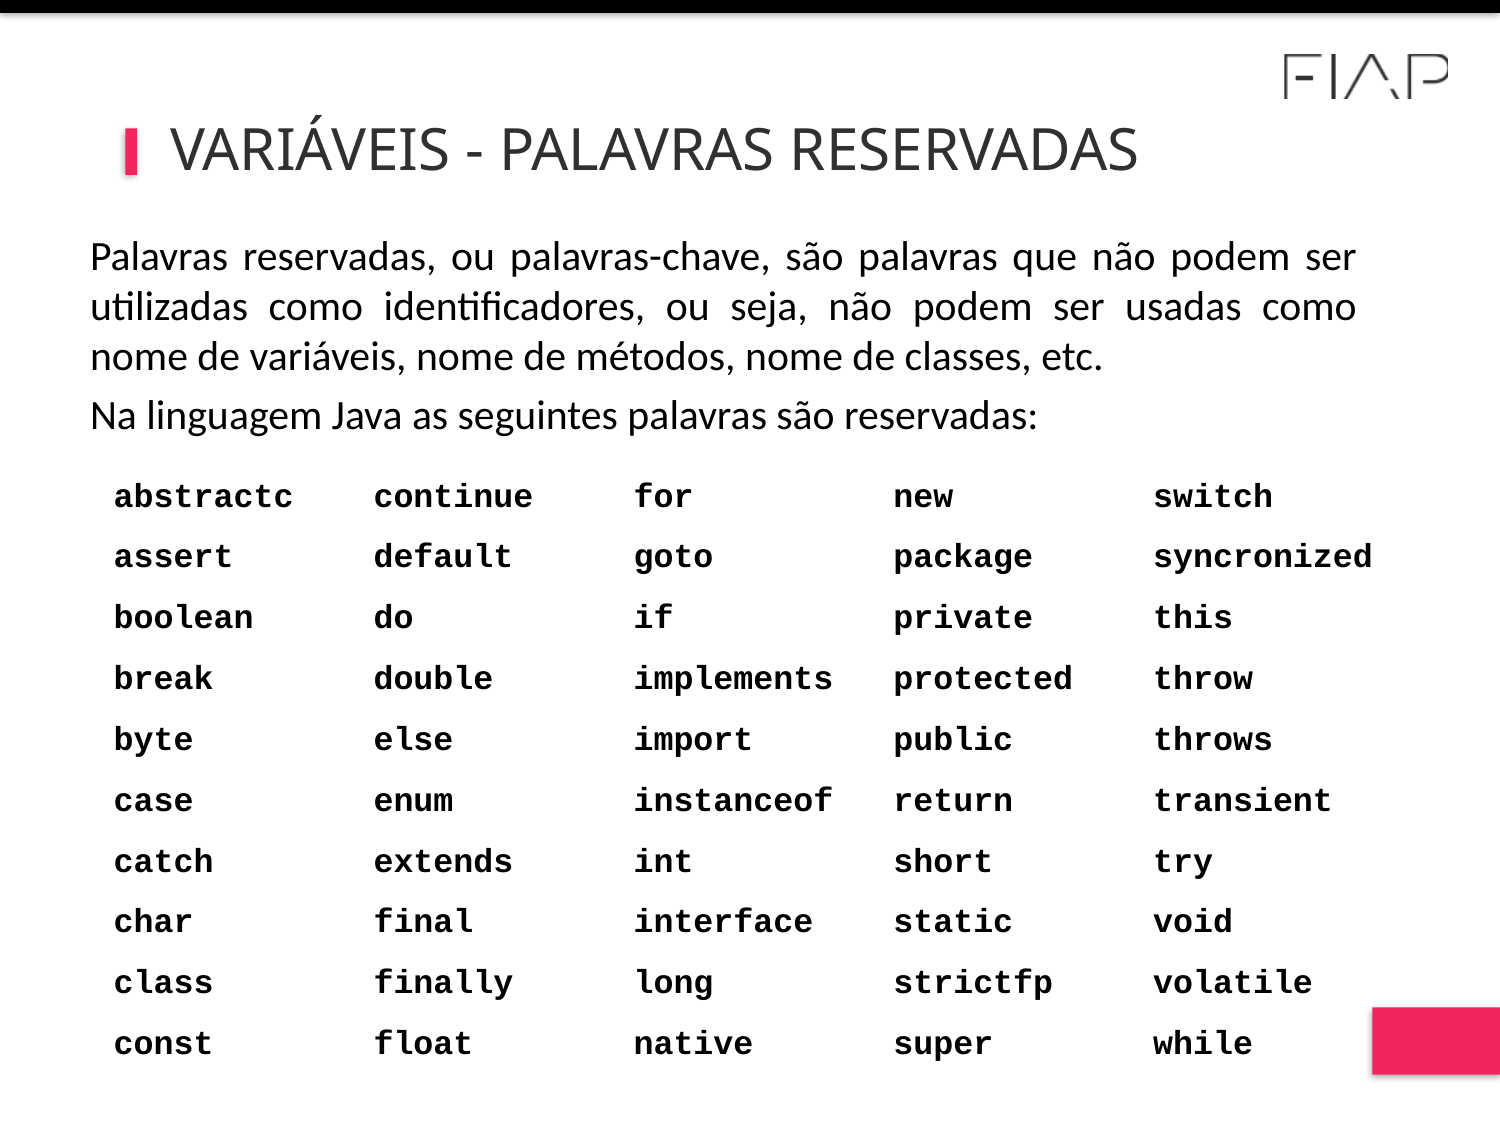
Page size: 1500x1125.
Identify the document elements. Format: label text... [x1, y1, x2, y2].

table_header continue [372, 456, 632, 517]
table_cell byte [112, 700, 372, 760]
table_cell long [632, 943, 892, 1004]
table_cell enum [372, 760, 632, 821]
text_box [0, 0, 1500, 14]
table_cell case [112, 760, 372, 821]
table_cell volatile [1152, 943, 1411, 1004]
table_cell void [1152, 882, 1411, 943]
table_cell class [112, 943, 372, 1004]
table_cell extends [372, 821, 632, 882]
table_cell float [372, 1004, 632, 1065]
text_box [1372, 1007, 1500, 1075]
table_cell const [112, 1004, 372, 1065]
text_box VARIÁVEIS - PALAVRAS RESERVADAS [155, 112, 1364, 191]
table_cell syncronized [1152, 517, 1411, 578]
table_header switch [1152, 456, 1411, 517]
table_cell static [892, 882, 1152, 943]
table_cell try [1152, 821, 1411, 882]
table_cell default [372, 517, 632, 578]
table_cell return [892, 760, 1152, 821]
table_cell throws [1152, 700, 1411, 760]
table_cell interface [632, 882, 892, 943]
table_cell finally [372, 943, 632, 1004]
table_cell implements [632, 639, 892, 700]
table_cell final [372, 882, 632, 943]
table_cell goto [632, 517, 892, 578]
table_cell int [632, 821, 892, 882]
table_cell char [112, 882, 372, 943]
table_cell short [892, 821, 1152, 882]
table_header new [892, 456, 1152, 517]
table_cell double [372, 639, 632, 700]
table_cell while [1152, 1004, 1411, 1065]
table_cell assert [112, 517, 372, 578]
table_cell if [632, 578, 892, 639]
table_cell this [1152, 578, 1411, 639]
table_cell do [372, 578, 632, 639]
table_cell break [112, 639, 372, 700]
table_cell native [632, 1004, 892, 1065]
table_cell super [892, 1004, 1152, 1065]
table_cell package [892, 517, 1152, 578]
table_cell public [892, 700, 1152, 760]
picture [1283, 53, 1449, 99]
table_cell else [372, 700, 632, 760]
list Palavras reservadas, ou palavras-chave, são palavras que não podem ser utilizadas como identificadores, ou seja, não podem ser usadas como nome de variáveis, nome de métodos, nome de classes, etc. Na linguagem Java as seguintes palavras são reservadas: [75, 221, 1373, 964]
table_header for [632, 456, 892, 517]
text_box [125, 128, 138, 176]
table_cell catch [112, 821, 372, 882]
table_cell protected [892, 639, 1152, 700]
table_cell strictfp [892, 943, 1152, 1004]
table_cell throw [1152, 639, 1411, 700]
table_cell boolean [112, 578, 372, 639]
table_cell import [632, 700, 892, 760]
table_cell transient [1152, 760, 1411, 821]
table_header abstractc [112, 456, 372, 517]
table_cell instanceof [632, 760, 892, 821]
table_cell private [892, 578, 1152, 639]
